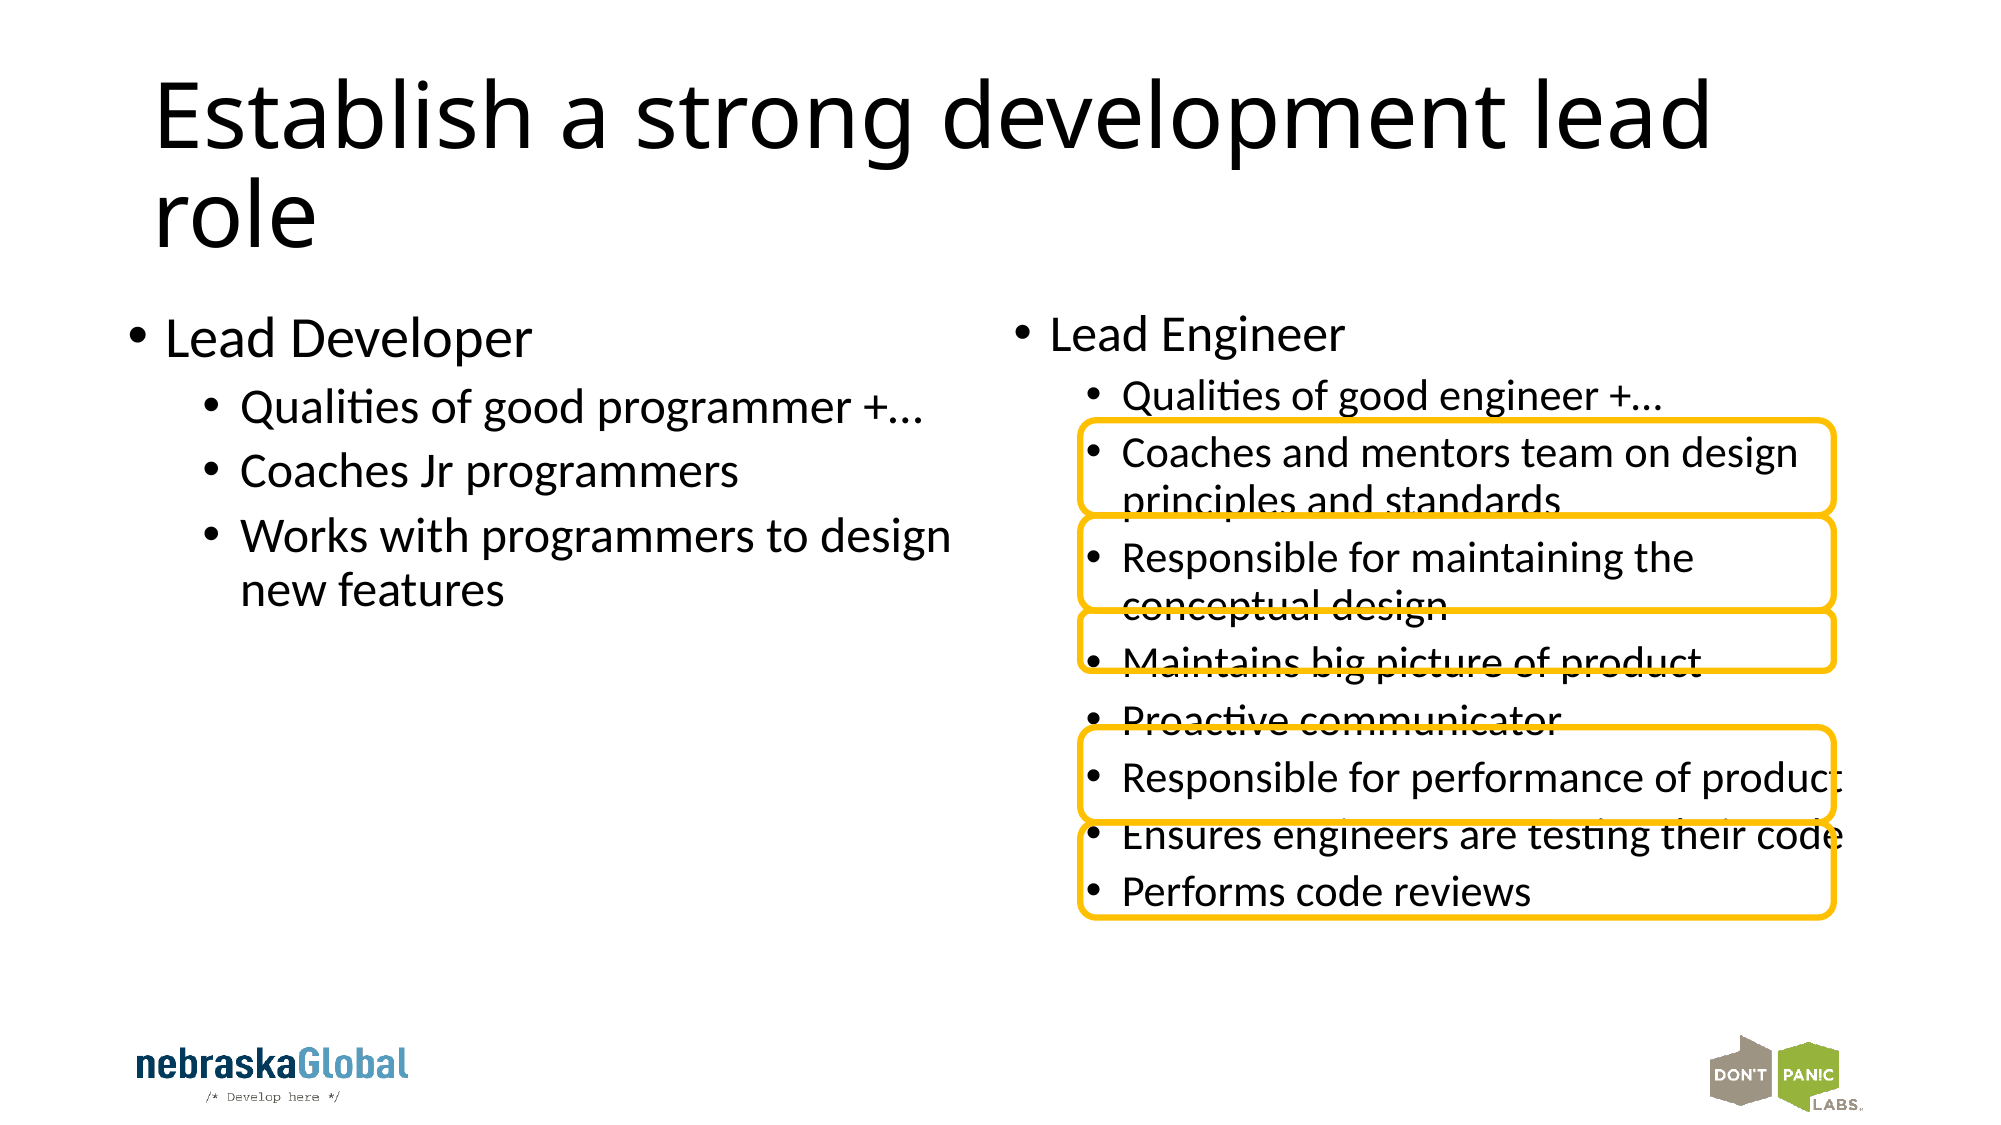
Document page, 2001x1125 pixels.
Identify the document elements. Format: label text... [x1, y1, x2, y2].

picture [1710, 1035, 1863, 1112]
text_box [1079, 823, 1835, 919]
picture [137, 1047, 408, 1103]
text_box [1079, 609, 1835, 672]
text_box Lead Engineer Qualities of good engineer +… Coaches and mentors team on design principles and standards Responsible for maintaining the conceptual design Maintains big picture of product Proactive communicator Responsible for performance of product Ensures engineers are testing their code Performs code reviews [998, 299, 1863, 1014]
list Lead Developer Qualities of good programmer +… Coaches Jr programmers Works with programmers to design new features [112, 299, 977, 1014]
text_box [1079, 514, 1835, 609]
title Establish a strong development lead role [137, 59, 1863, 278]
text_box [1079, 419, 1835, 515]
text_box [1079, 726, 1835, 824]
